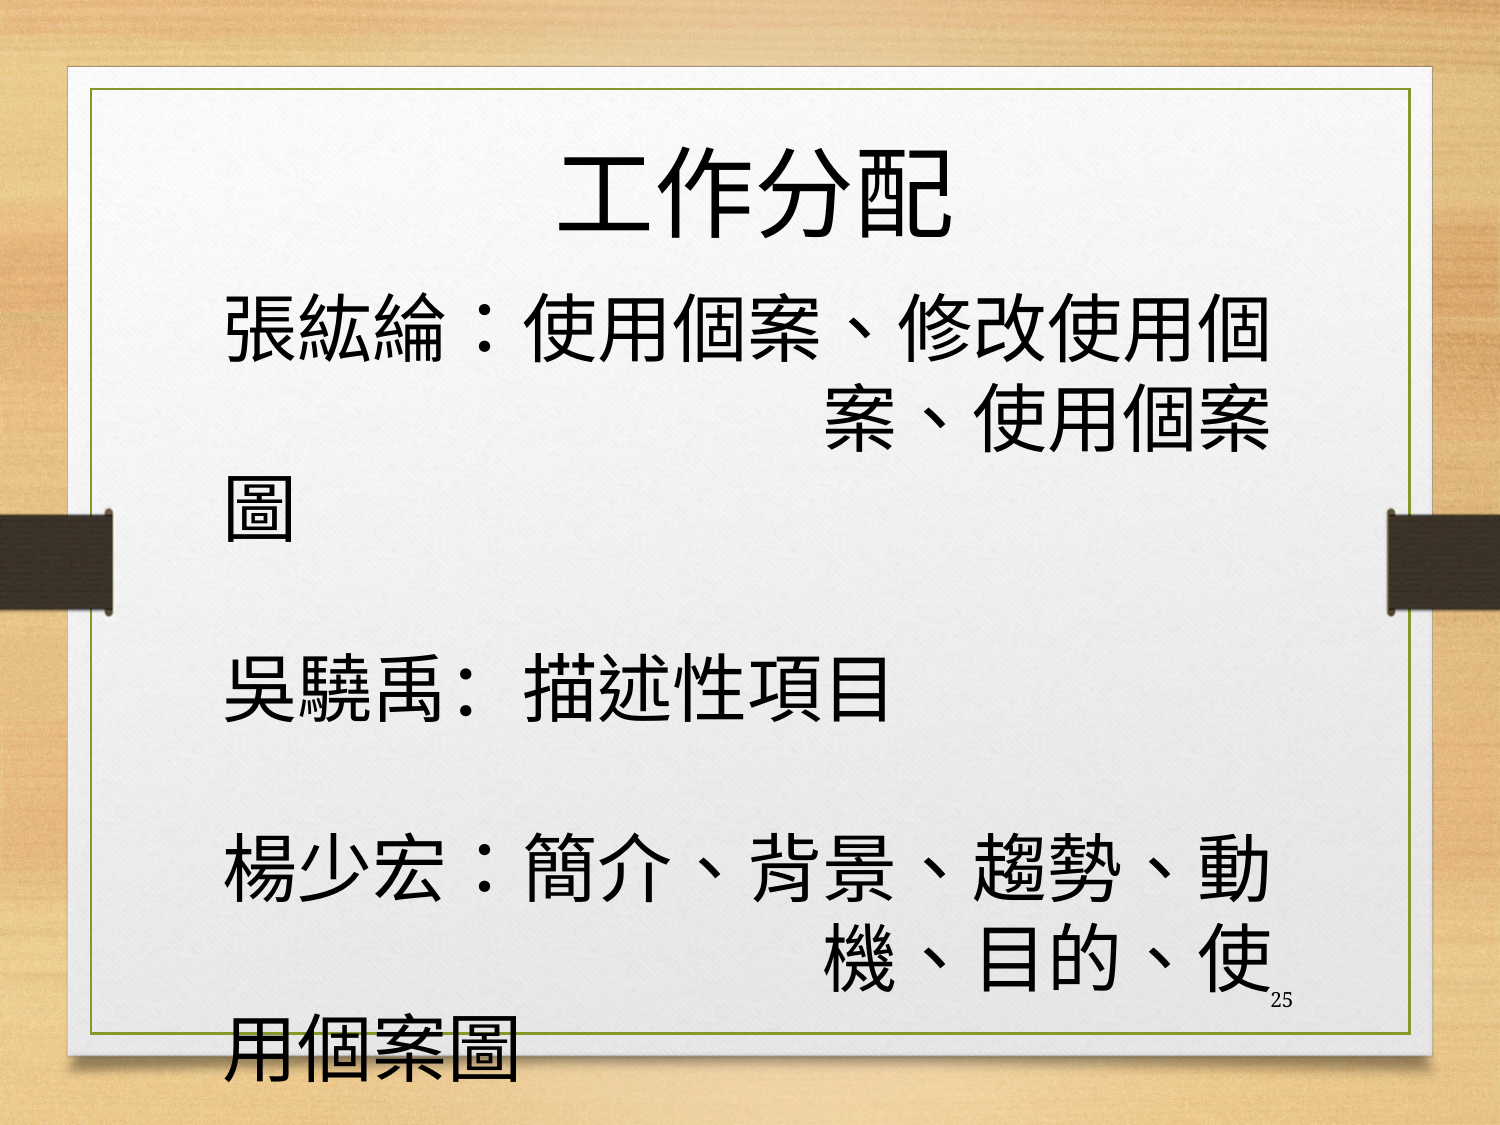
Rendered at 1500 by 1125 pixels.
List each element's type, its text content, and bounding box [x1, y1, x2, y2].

text_box 工作分配 [480, 122, 1030, 258]
picture [0, 0, 1500, 1125]
text_box 張紘綸：使用個案、修改使用個 案、使用個案圖 吳驍禹：描述性項目 楊少宏：簡介、背景、趨勢、動 機、目的、使用個案圖 [207, 274, 1325, 1100]
